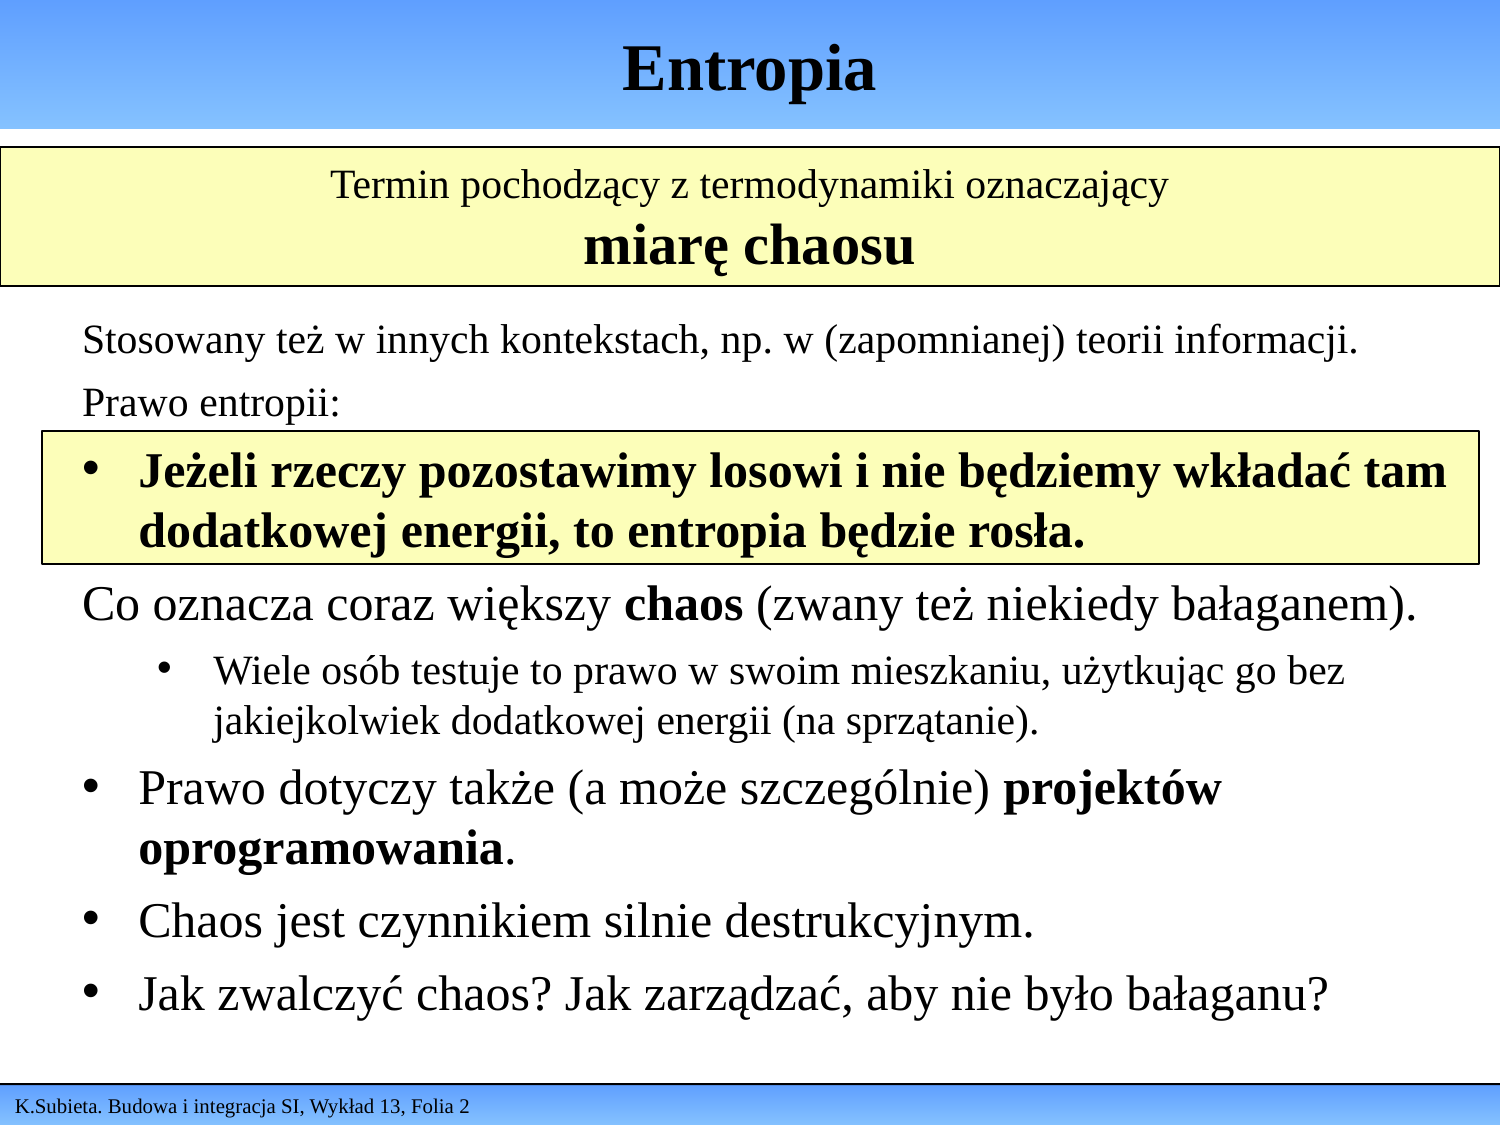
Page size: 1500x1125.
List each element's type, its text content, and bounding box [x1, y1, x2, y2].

text_box [42, 431, 67, 564]
text_box Stosowany też w innych kontekstach, np. w (zapomnianej) teorii informacji. Prawo entropii: Jeżeli rzeczy pozostawimy losowi i nie będziemy wkładać tam dodatkowej energii, to entropia będzie rosła. Co oznacza coraz większy chaos (zwany też niekiedy bałaganem). Wiele osób testuje to prawo w swoim mieszkaniu, użytkując go bez jakiejkolwiek dodatkowej energii (na sprzątanie). Prawo dotyczy także (a może szczególnie) projektów oprogramowania. Chaos jest czynnikiem silnie destrukcyjnym. Jak zwalczyć chaos? Jak zarządzać, aby nie było bałaganu? [67, 304, 1500, 1028]
title Entropia [0, 0, 1500, 129]
text_box Termin pochodzący z termodynamiki oznaczający miarę chaosu [0, 146, 1500, 287]
